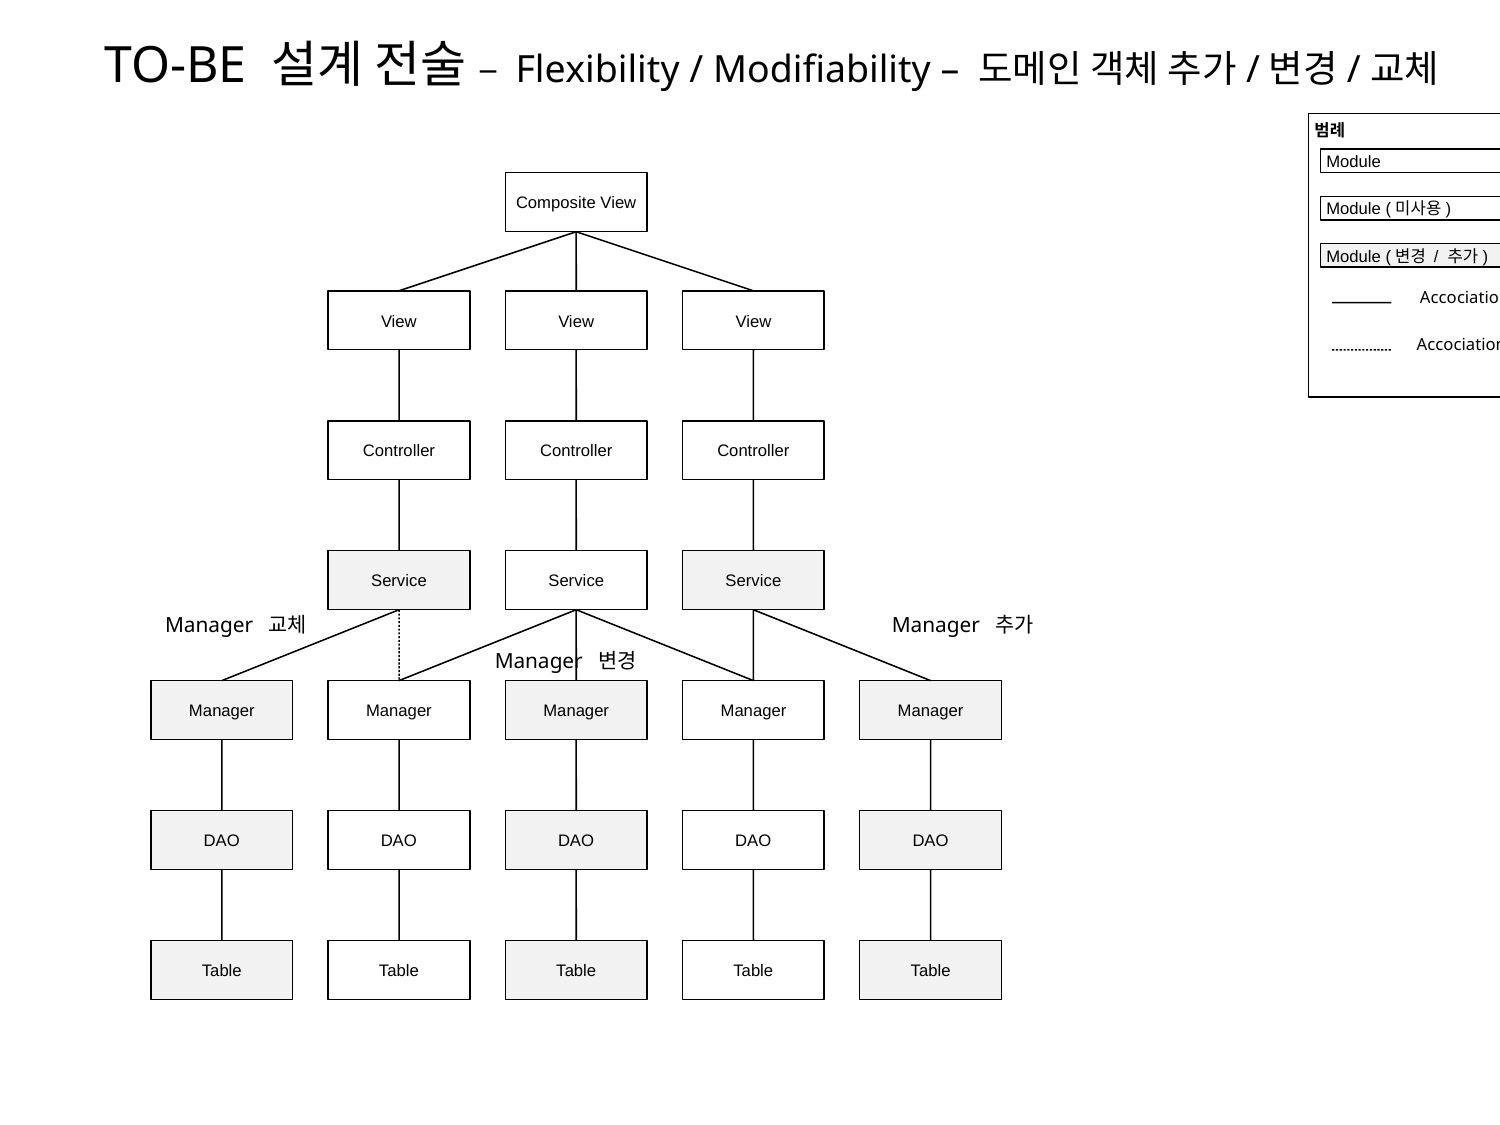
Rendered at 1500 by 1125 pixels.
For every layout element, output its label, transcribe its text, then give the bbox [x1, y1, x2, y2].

text_box Controller [328, 420, 470, 480]
text_box Service [328, 550, 470, 610]
text_box Accociation [1405, 279, 1500, 314]
text_box DAO [859, 810, 1002, 870]
text_box View [682, 290, 825, 350]
text_box Controller [505, 420, 648, 480]
text_box Module (미사용) [1320, 196, 1500, 220]
text_box Manager [505, 680, 648, 740]
text_box DAO [151, 810, 293, 870]
text_box Module [1320, 149, 1500, 173]
text_box DAO [682, 810, 825, 870]
text_box Module (변경 / 추가) [1320, 243, 1500, 268]
text_box Accociation (미사용) [1401, 326, 1500, 362]
text_box Manager 추가 [877, 604, 1045, 645]
text_box DAO [505, 810, 648, 870]
text_box Table [328, 940, 470, 1000]
text_box Table [151, 940, 293, 1000]
text_box Manager [682, 680, 825, 740]
text_box DAO [328, 810, 470, 870]
text_box 범례 [1308, 113, 1500, 397]
text_box Table [505, 940, 648, 1000]
text_box View [505, 290, 648, 350]
text_box Manager 변경 [480, 640, 648, 680]
text_box Table [859, 940, 1002, 1000]
text_box Service [682, 550, 825, 610]
text_box View [328, 290, 470, 350]
text_box Composite View [505, 172, 648, 232]
text_box Manager [151, 680, 293, 740]
text_box TO-BE 설계 전술 – Flexibility / Modifiability – 도메인 객체 추가/변경/교체 [89, 24, 1500, 100]
text_box Manager 교체 [150, 604, 319, 645]
text_box Table [682, 940, 825, 1000]
text_box Manager [328, 680, 470, 740]
text_box Controller [682, 420, 825, 480]
text_box Service [505, 550, 648, 610]
text_box Manager [859, 680, 1002, 740]
